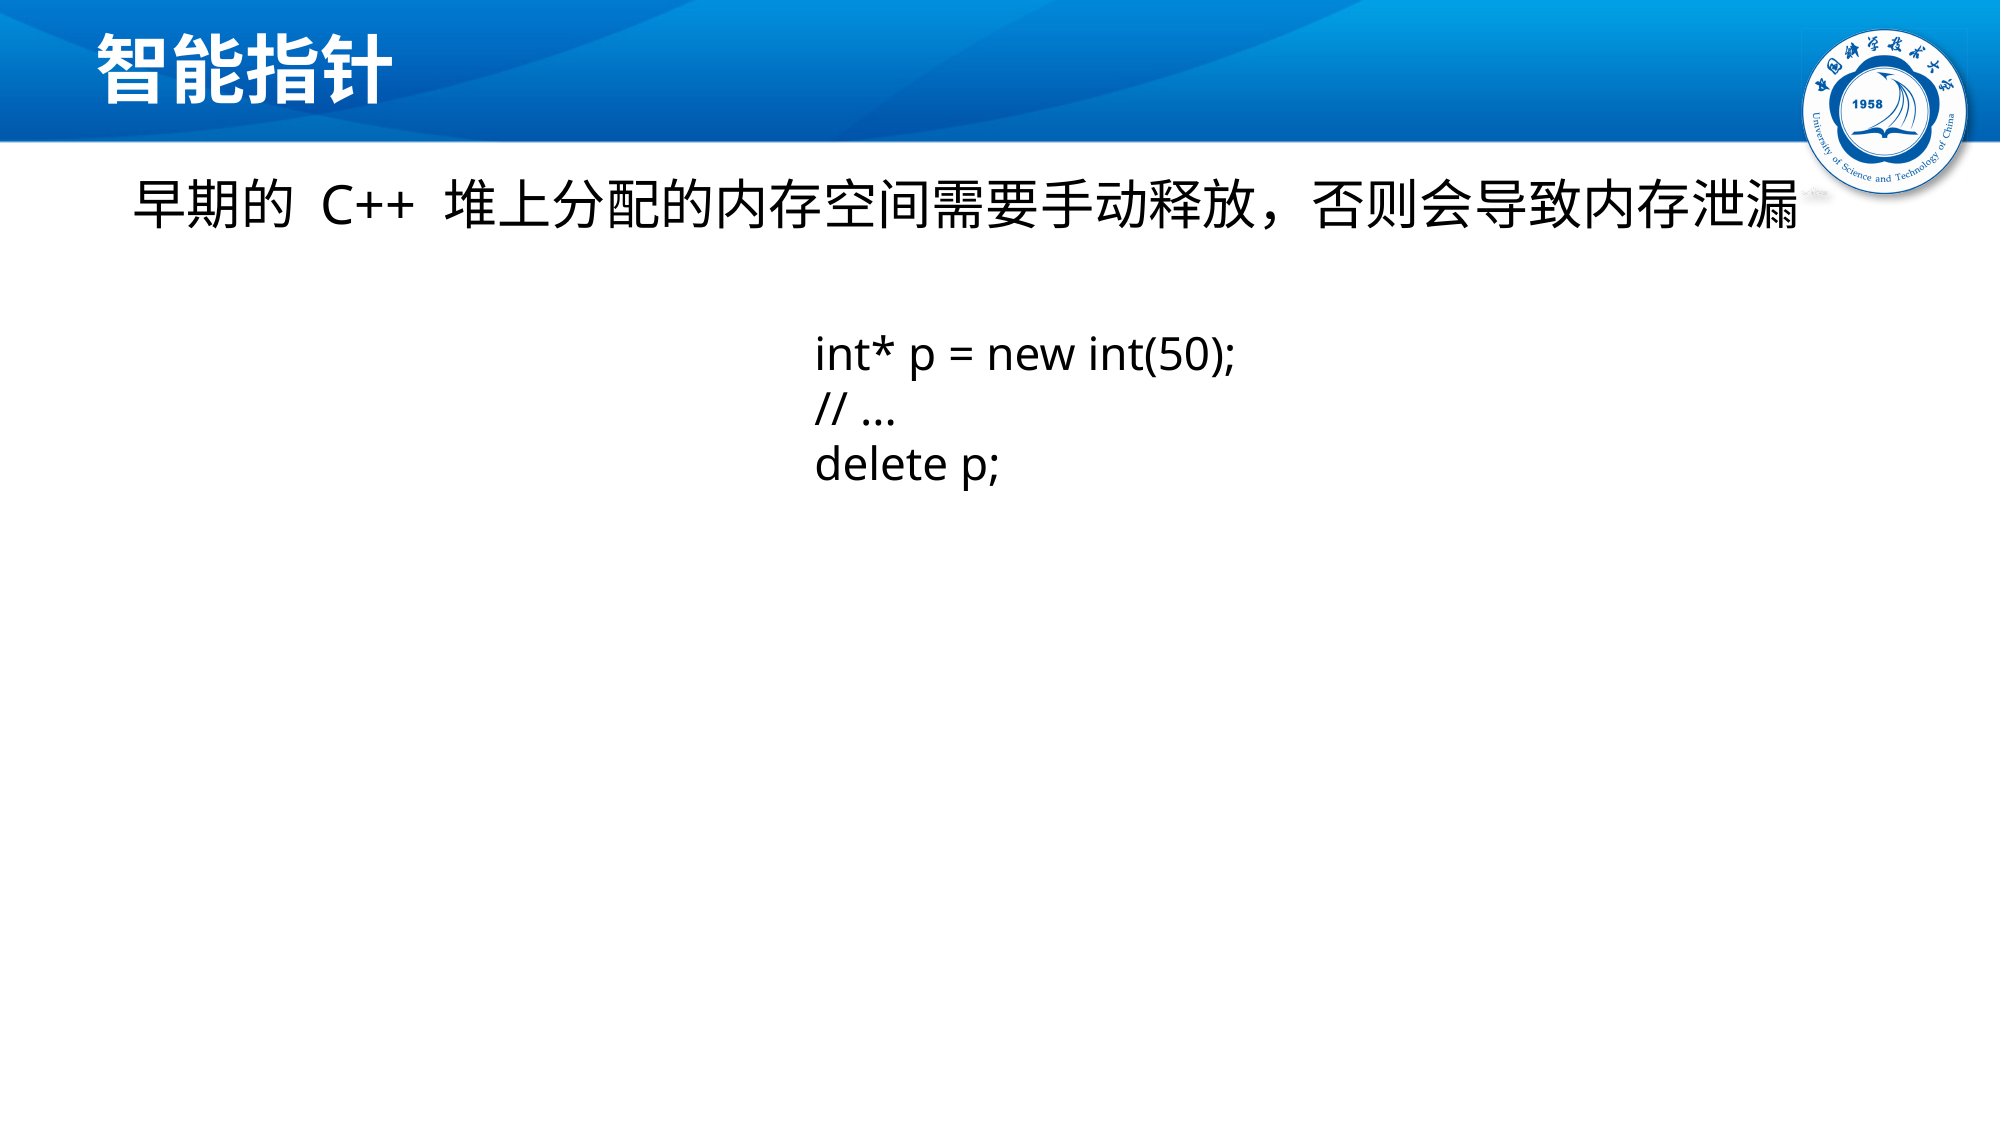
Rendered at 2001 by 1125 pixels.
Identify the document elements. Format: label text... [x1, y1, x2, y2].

text_box 早期的 C++ 堆上分配的内存空间需要手动释放，否则会导致内存泄漏 [117, 170, 1921, 244]
picture [0, 0, 2000, 204]
text_box int* p = new int(50); // ... delete p; [755, 317, 1548, 543]
title 智能指针 [80, 22, 1619, 124]
